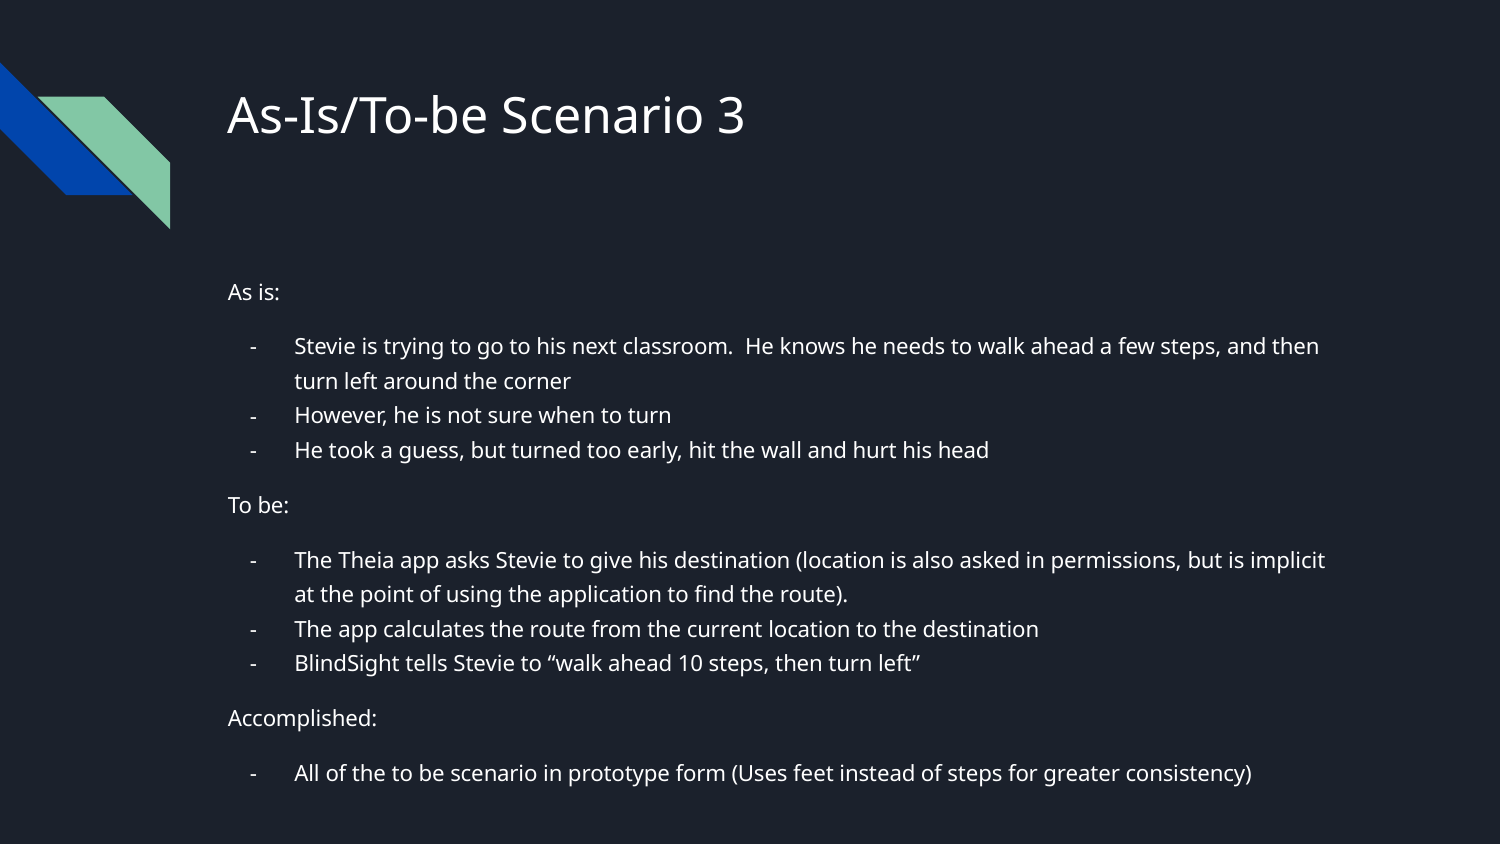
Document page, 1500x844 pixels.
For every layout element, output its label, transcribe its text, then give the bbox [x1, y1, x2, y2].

title As-Is/To-be Scenario 3 [212, 64, 1368, 215]
list As is: Stevie is trying to go to his next classroom. He knows he needs to walk ahead a few steps, and then turn left around the corner However, he is not sure when to turn He took a guess, but turned too early, hit the wall and hurt his head To be: The Theia app asks Stevie to give his destination (location is also asked in permissions, but is implicit at the point of using the application to find the route). The app calculates the route from the current location to the destination BlindSight tells Stevie to “walk ahead 10 steps, then turn left” Accomplished: All of the to be scenario in prototype form (Uses feet instead of steps for greater consistency) [212, 257, 1368, 808]
